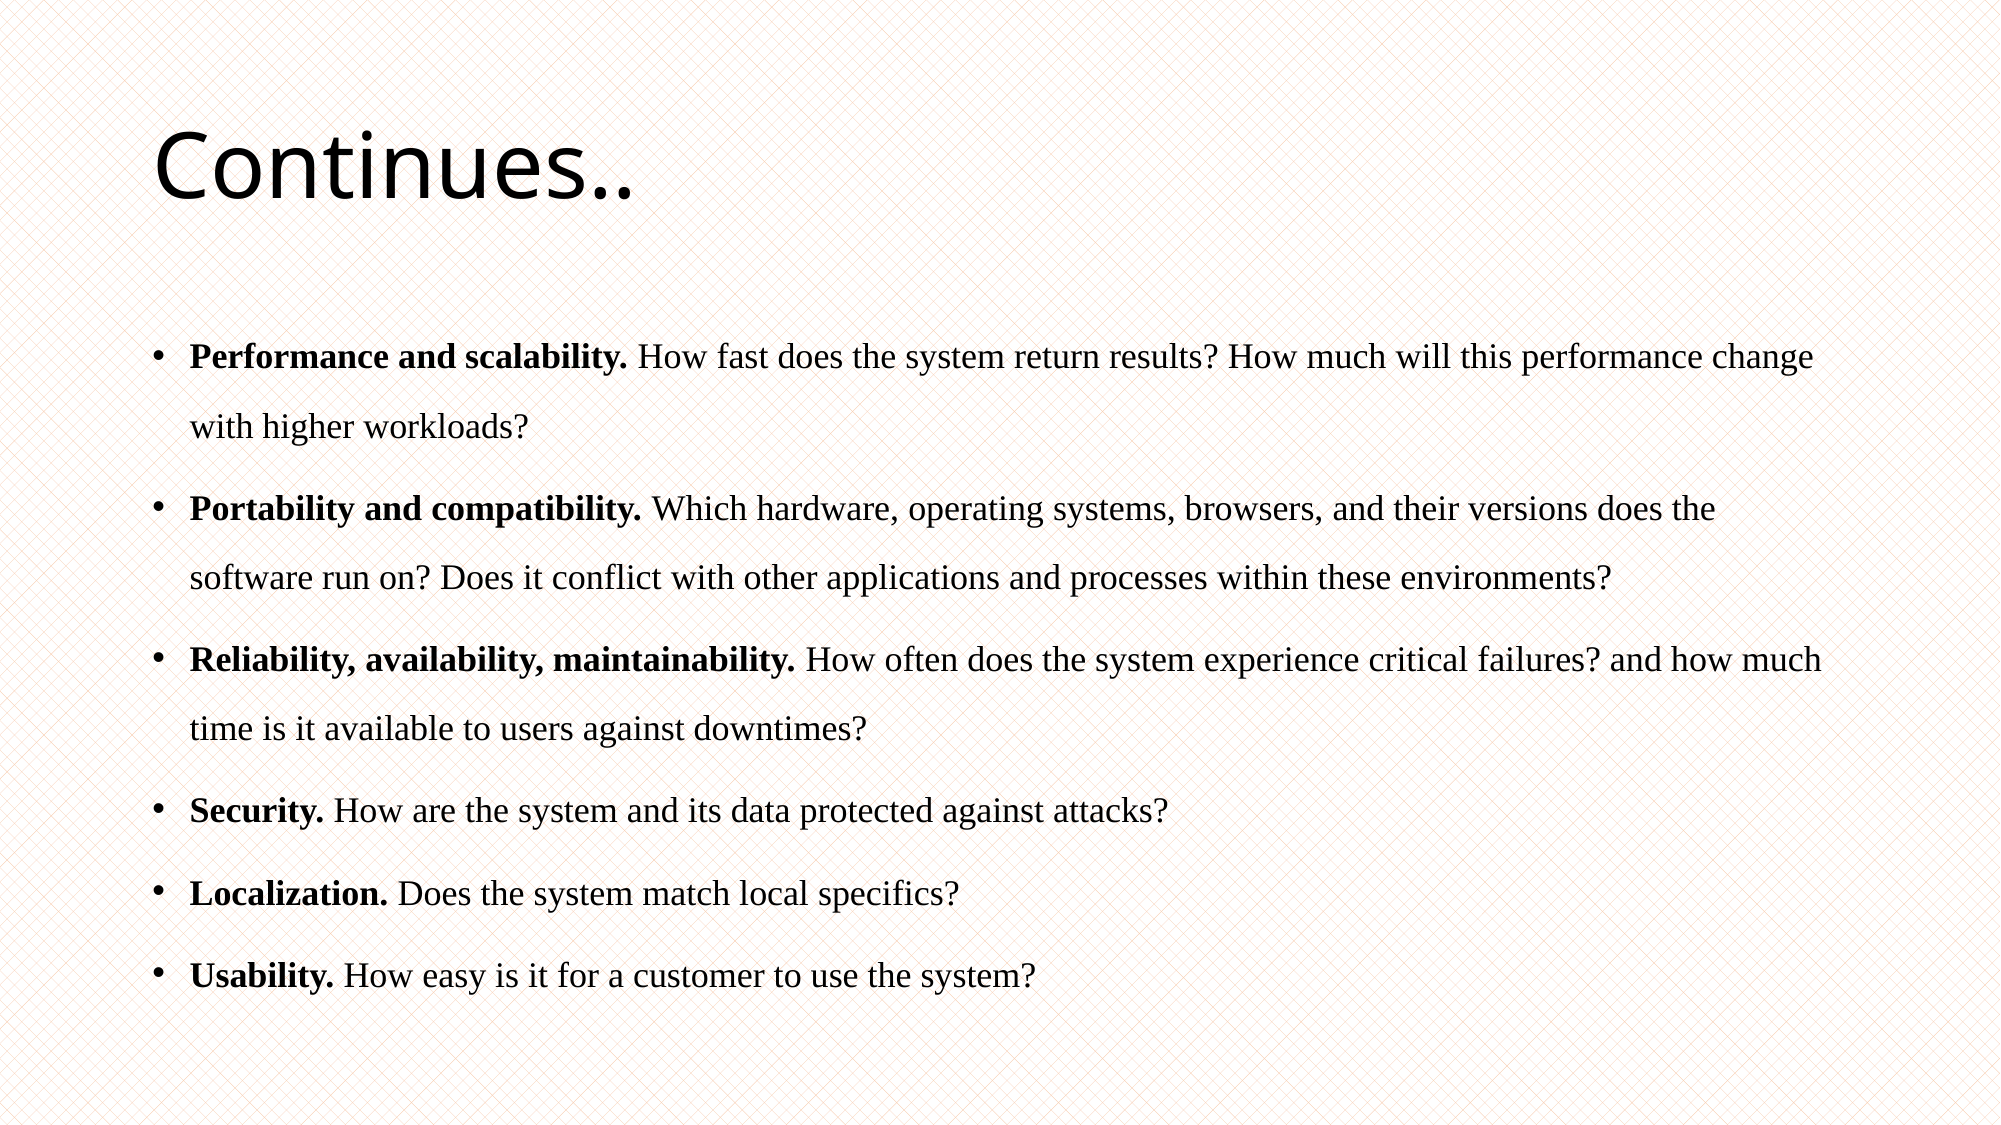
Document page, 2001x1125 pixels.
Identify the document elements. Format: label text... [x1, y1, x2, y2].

list Performance and scalability. How fast does the system return results? How much will this performance change with higher workloads? Portability and compatibility. Which hardware, operating systems, browsers, and their versions does the software run on? Does it conflict with other applications and processes within these environments? Reliability, availability, maintainability. How often does the system experience critical failures? and how much time is it available to users against downtimes? Security. How are the system and its data protected against attacks? Localization. Does the system match local specifics? Usability. How easy is it for a customer to use the system? [137, 299, 1863, 1014]
title Continues.. [137, 59, 1863, 278]
